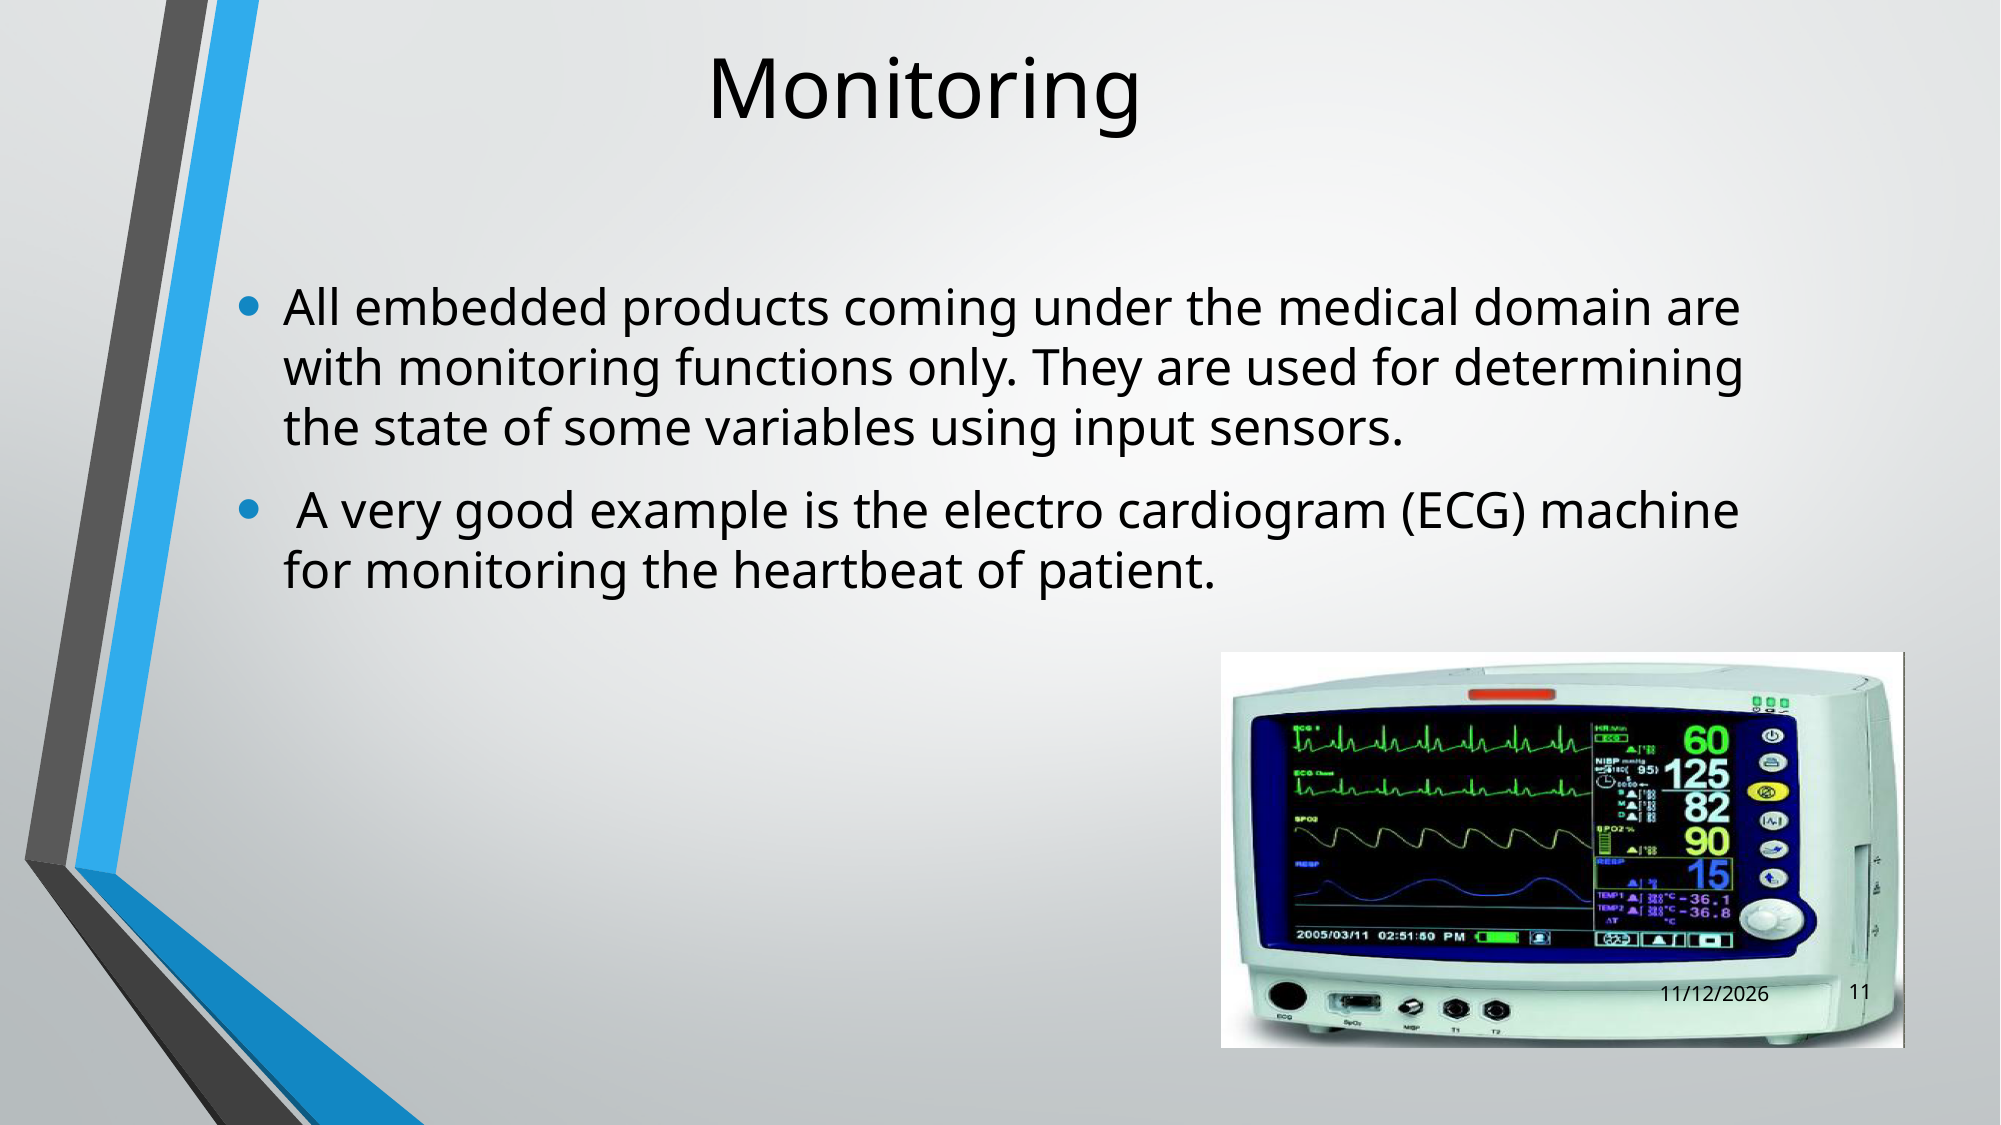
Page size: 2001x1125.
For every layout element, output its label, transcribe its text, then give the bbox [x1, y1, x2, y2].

title Monitoring [99, 20, 1750, 150]
list All embedded products coming under the medical domain are with monitoring functions only. They are used for determining the state of some variables using input sensors. A very good example is the electro cardiogram (ECG) machine for monitoring the heartbeat of patient. [221, 149, 1797, 724]
picture [1221, 652, 1905, 1048]
